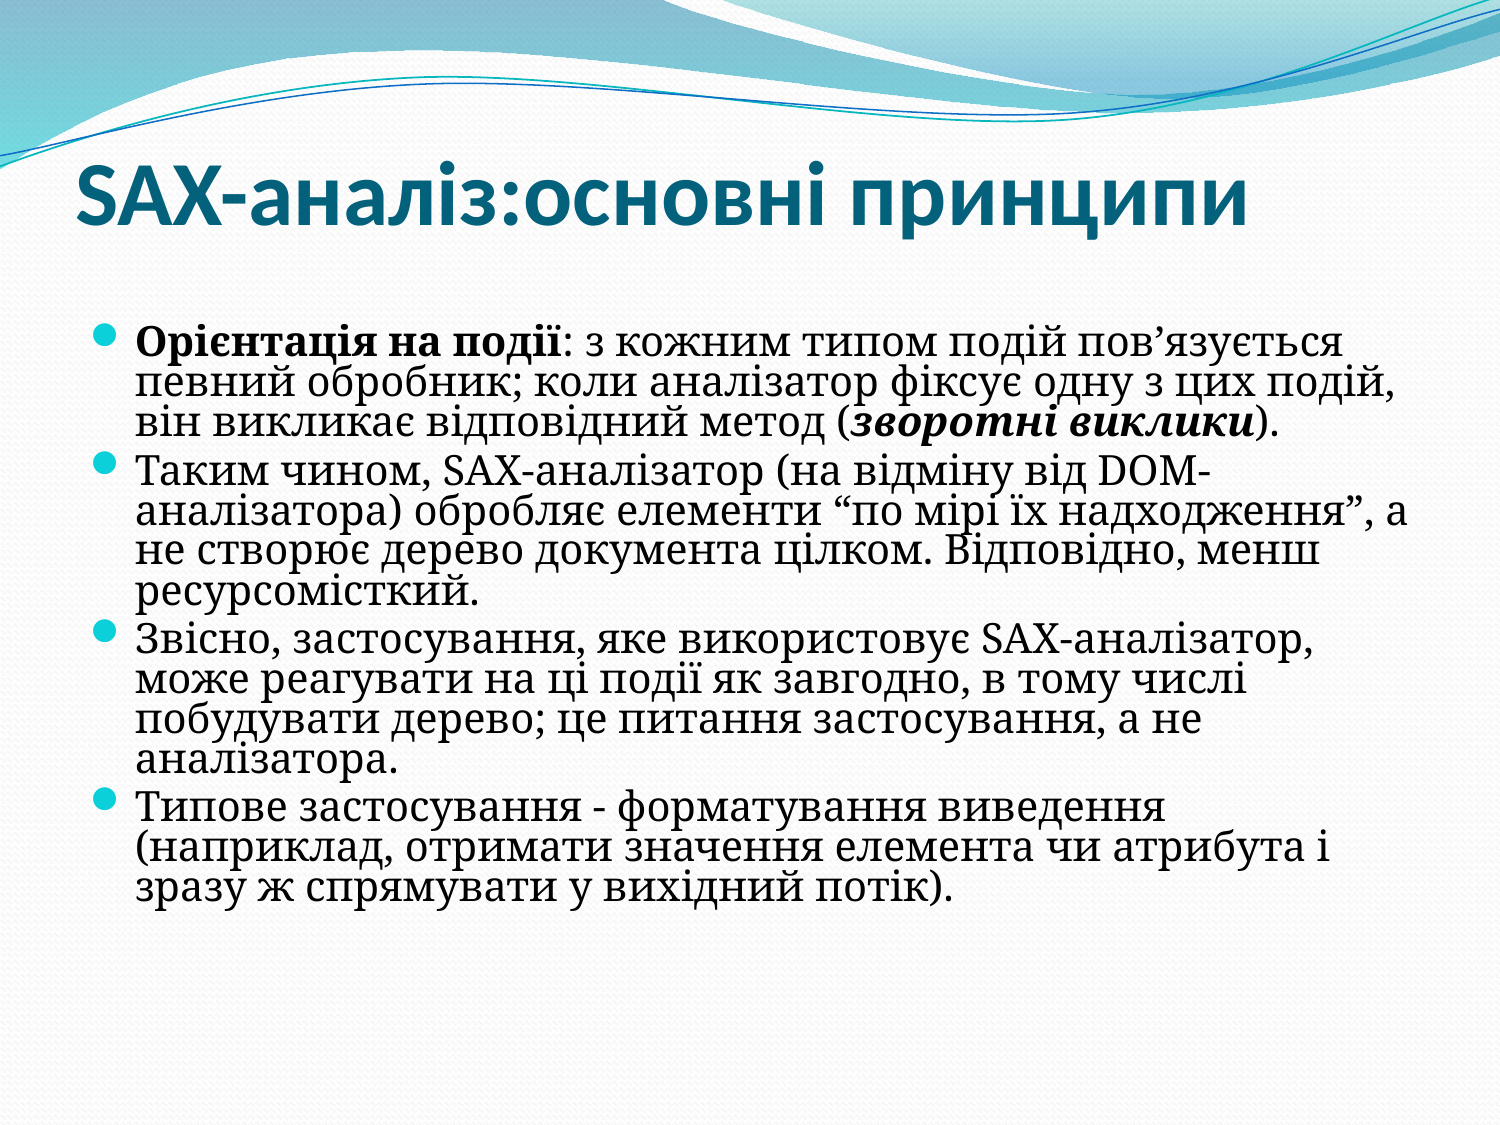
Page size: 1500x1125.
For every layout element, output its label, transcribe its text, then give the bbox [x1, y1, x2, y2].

list Орієнтація на події: з кожним типом подій пов’язується певний обробник; коли аналізатор фіксує одну з цих подій, він викликає відповідний метод (зворотні виклики). Таким чином, SAX-аналізатор (на відміну від DOM-аналізатора) обробляє елементи “по мірі їх надходження”, а не створює дерево документа цілком. Відповідно, менш ресурсомісткий. Звісно, застосування, яке використовує SAX-аналізатор, може реагувати на ці події як завгодно, в тому числі побудувати дерево; це питання застосування, а не аналізатора. Типове застосування - форматування виведення (наприклад, отримати значення елемента чи атрибута і зразу ж спрямувати у вихідний потік). [75, 317, 1425, 1038]
title SAX-аналіз:основні принципи [75, 115, 1425, 244]
